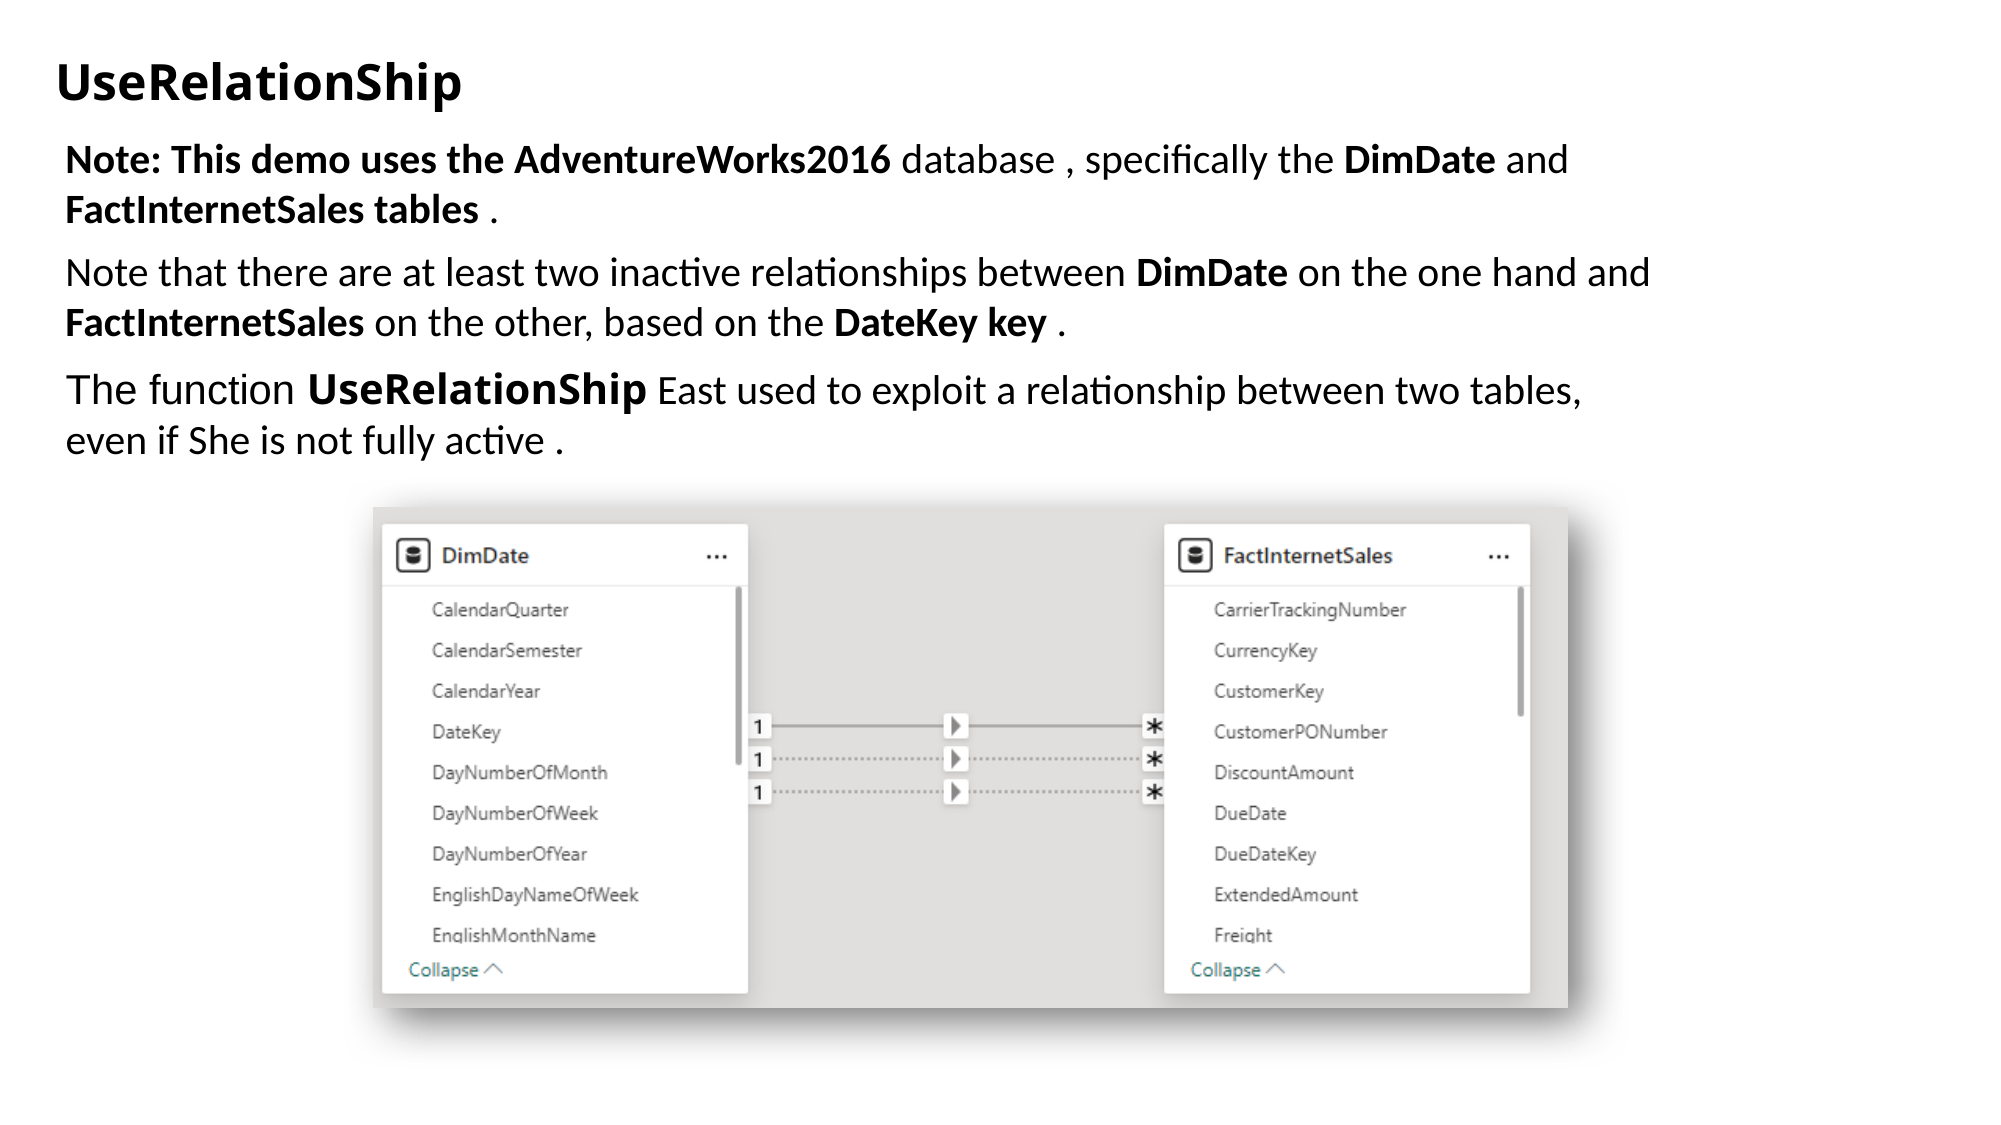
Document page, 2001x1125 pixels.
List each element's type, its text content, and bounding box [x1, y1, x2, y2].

picture [373, 507, 1568, 1008]
text_box Note: This demo uses the AdventureWorks2016 database , specifically the DimDate and FactInternetSales tables . [50, 124, 1737, 237]
text_box The function UseRelationShip East used to exploit a relationship between two tables, even if She is not fully active . [50, 355, 1737, 471]
text_box UseRelationShip [40, 42, 478, 118]
text_box Note that there are at least two inactive relationships between DimDate on the one hand and FactInternetSales on the other, based on the DateKey key . [50, 237, 1744, 353]
